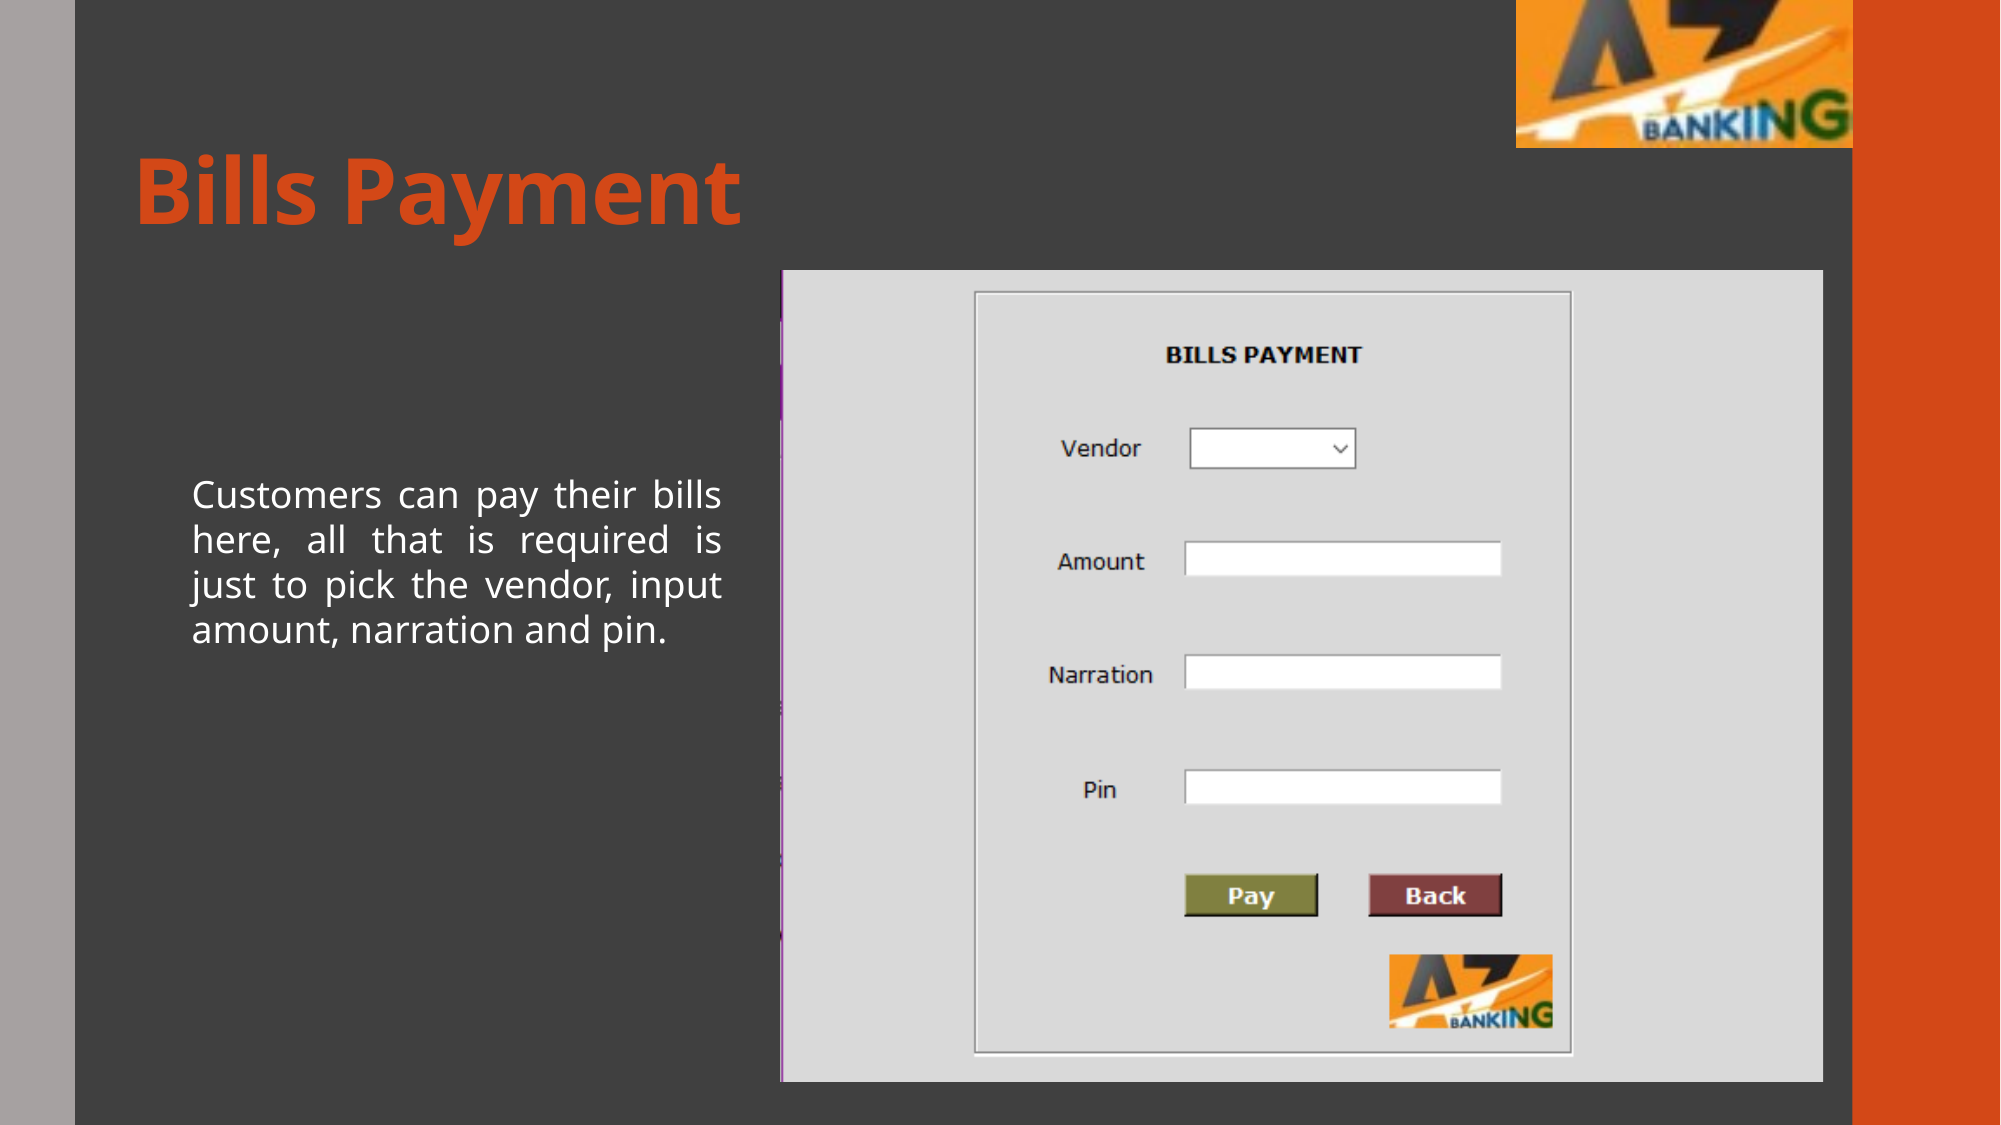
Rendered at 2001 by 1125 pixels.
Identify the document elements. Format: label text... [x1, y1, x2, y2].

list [779, 269, 1824, 1082]
picture [1516, 0, 1853, 149]
text_box Customers can pay their bills here, all that is required is just to pick the vendor, input amount, narration and pin. [176, 463, 738, 659]
title Bills Payment [116, 22, 1707, 252]
